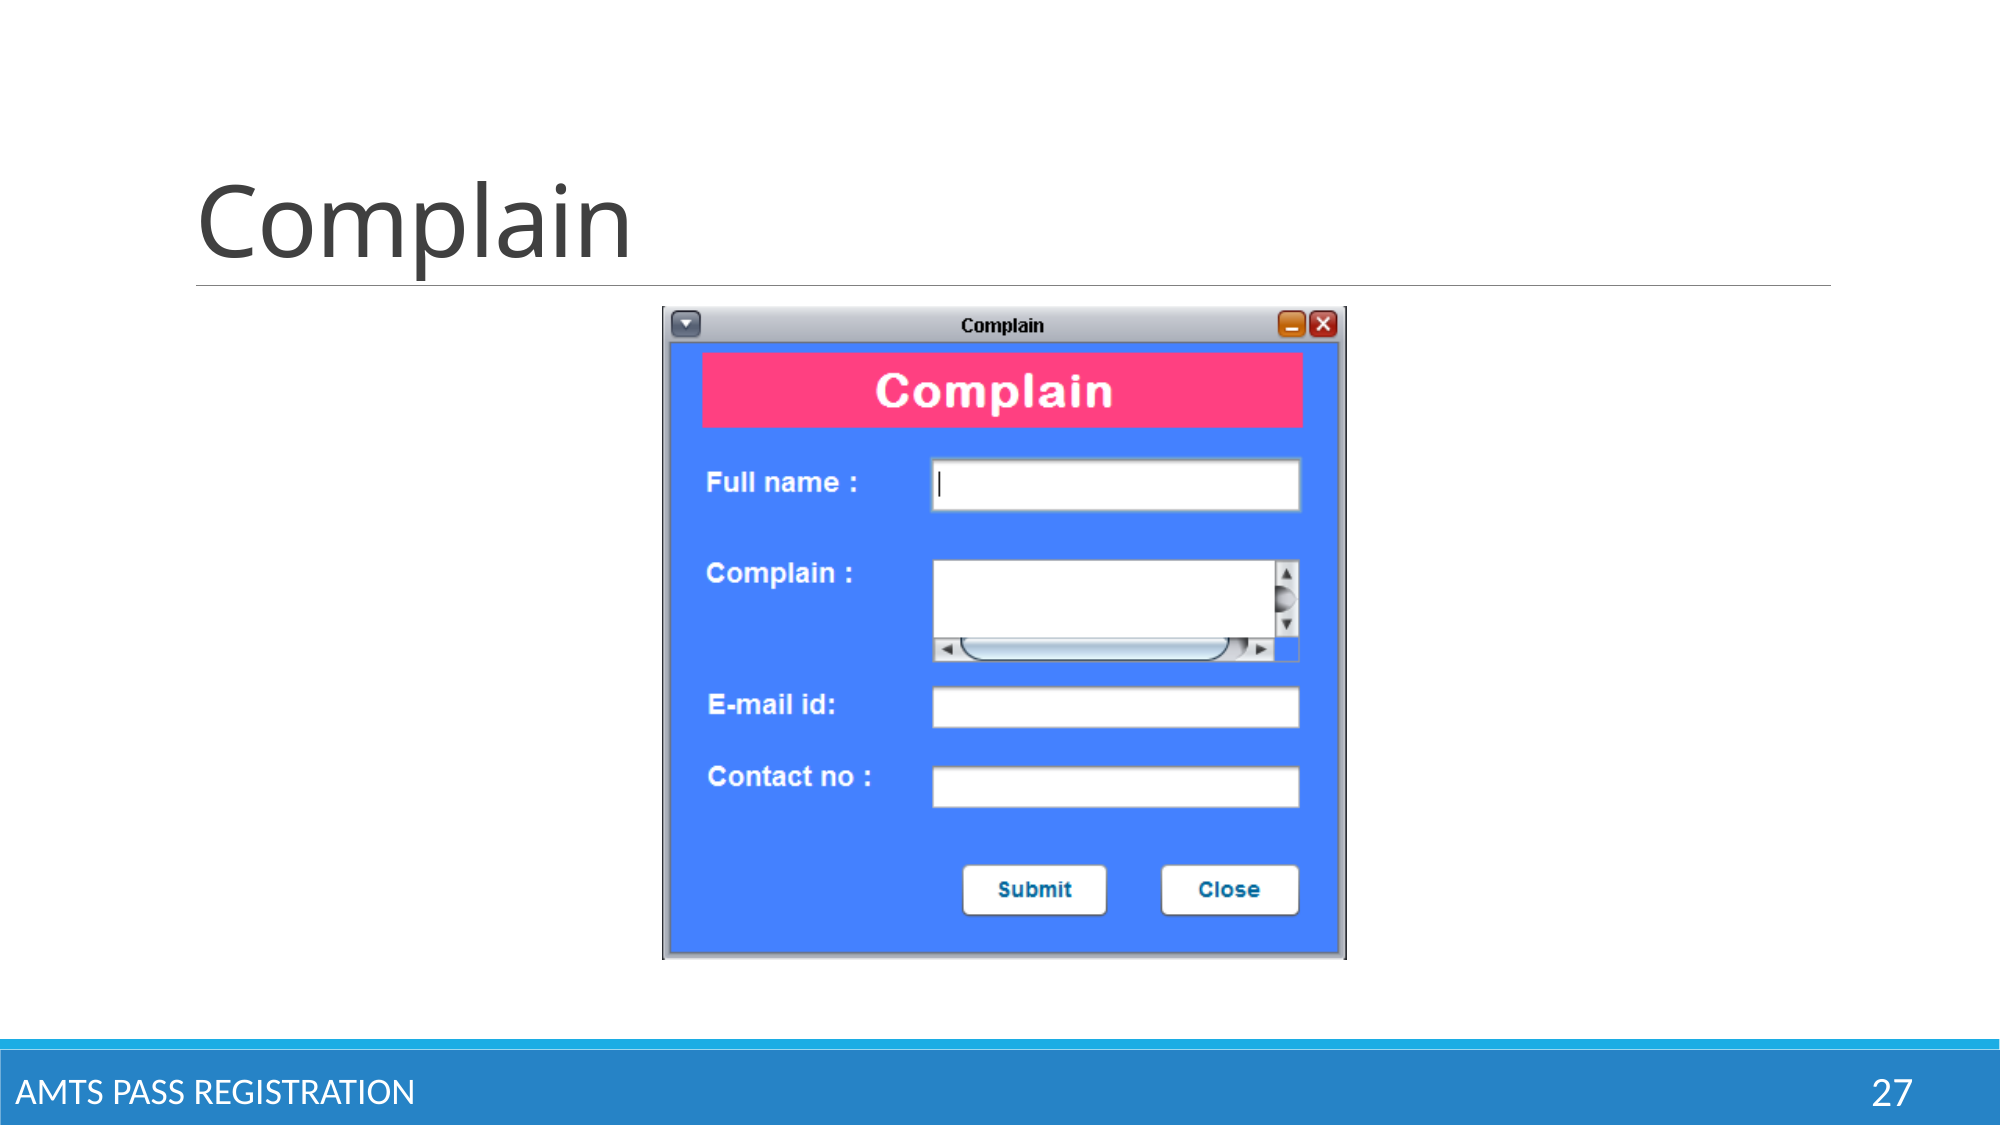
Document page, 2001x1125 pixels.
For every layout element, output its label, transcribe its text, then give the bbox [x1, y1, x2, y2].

title Complain [180, 47, 1830, 285]
footer AMTS Pass Registration [0, 1059, 792, 1120]
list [662, 305, 1348, 960]
slide_number 27 [1784, 1059, 2000, 1120]
